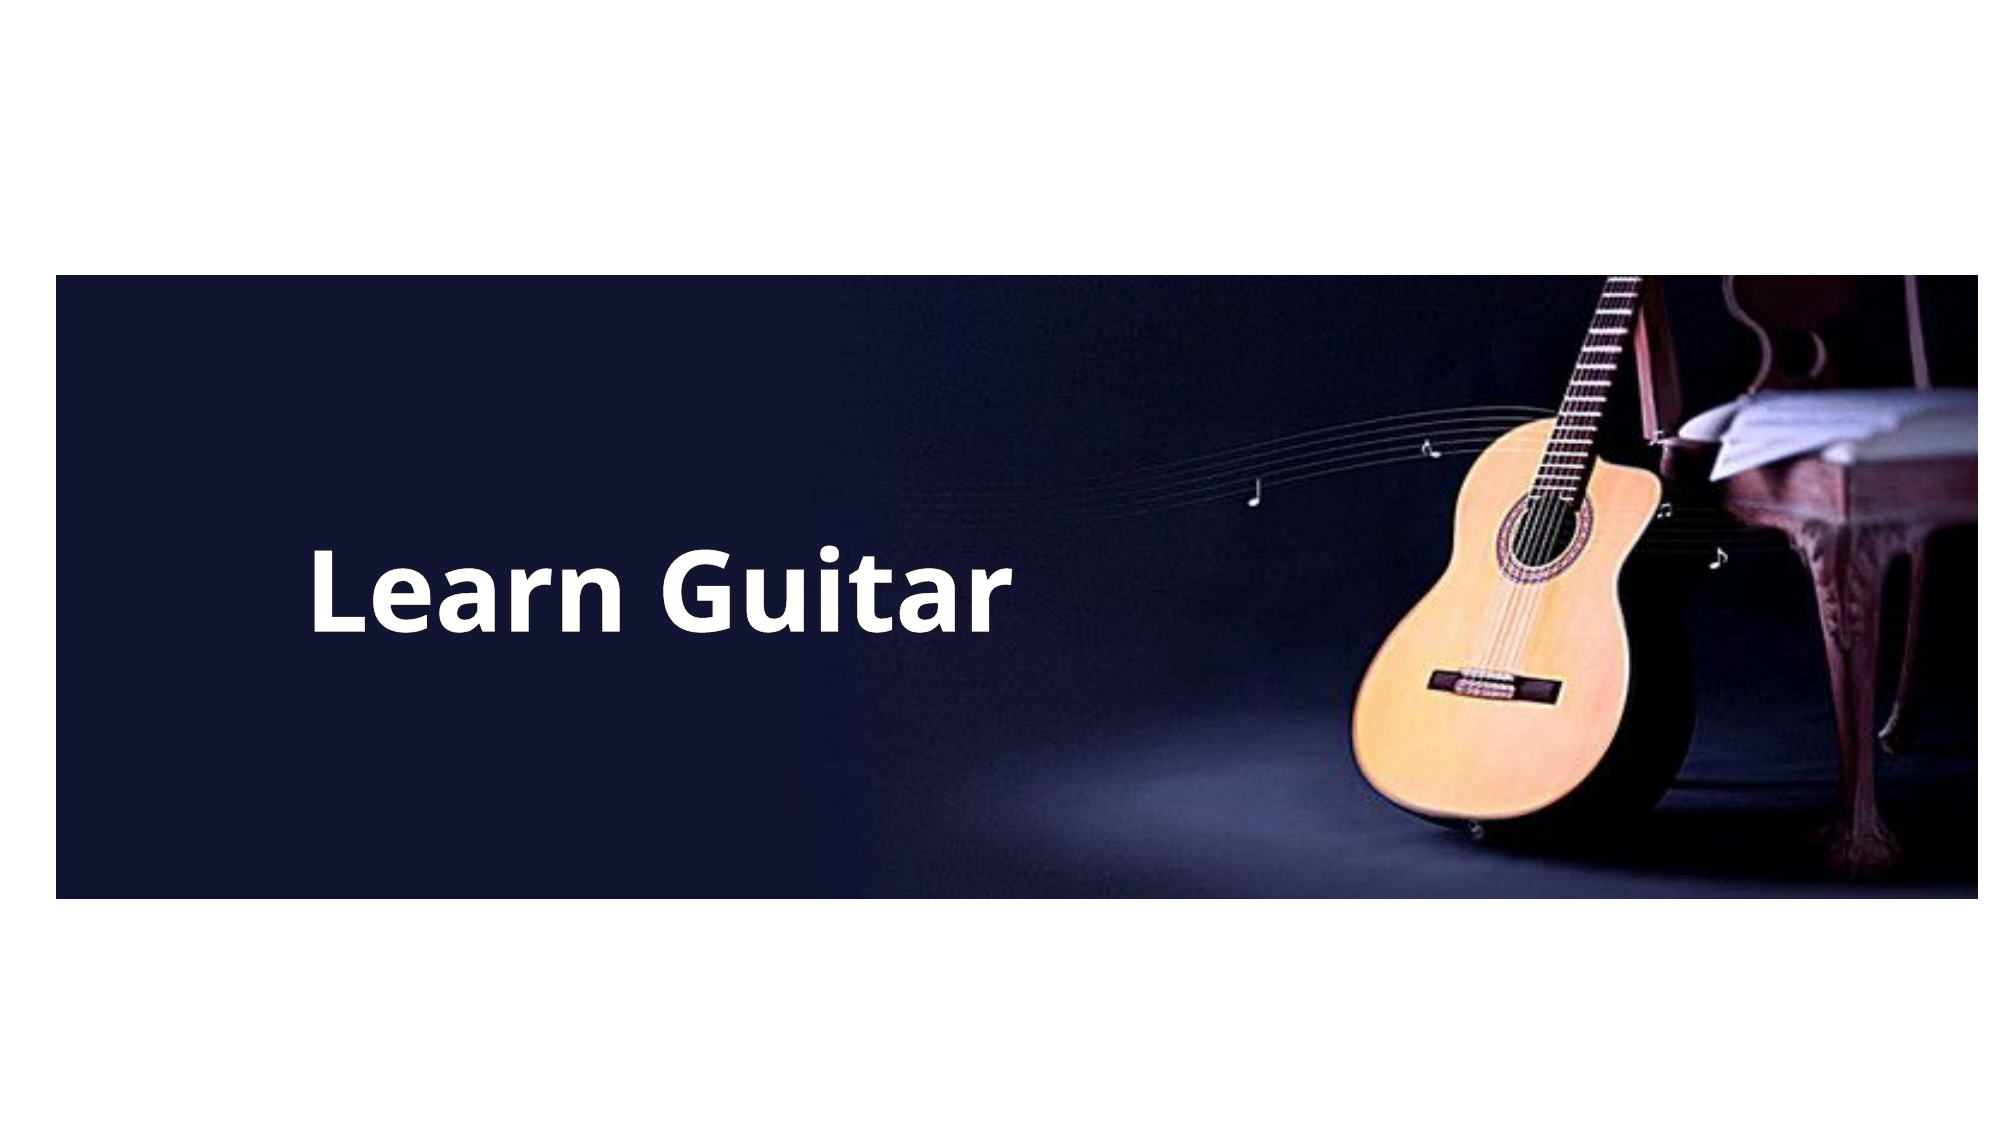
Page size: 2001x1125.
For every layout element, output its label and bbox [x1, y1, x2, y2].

picture [56, 275, 1978, 899]
